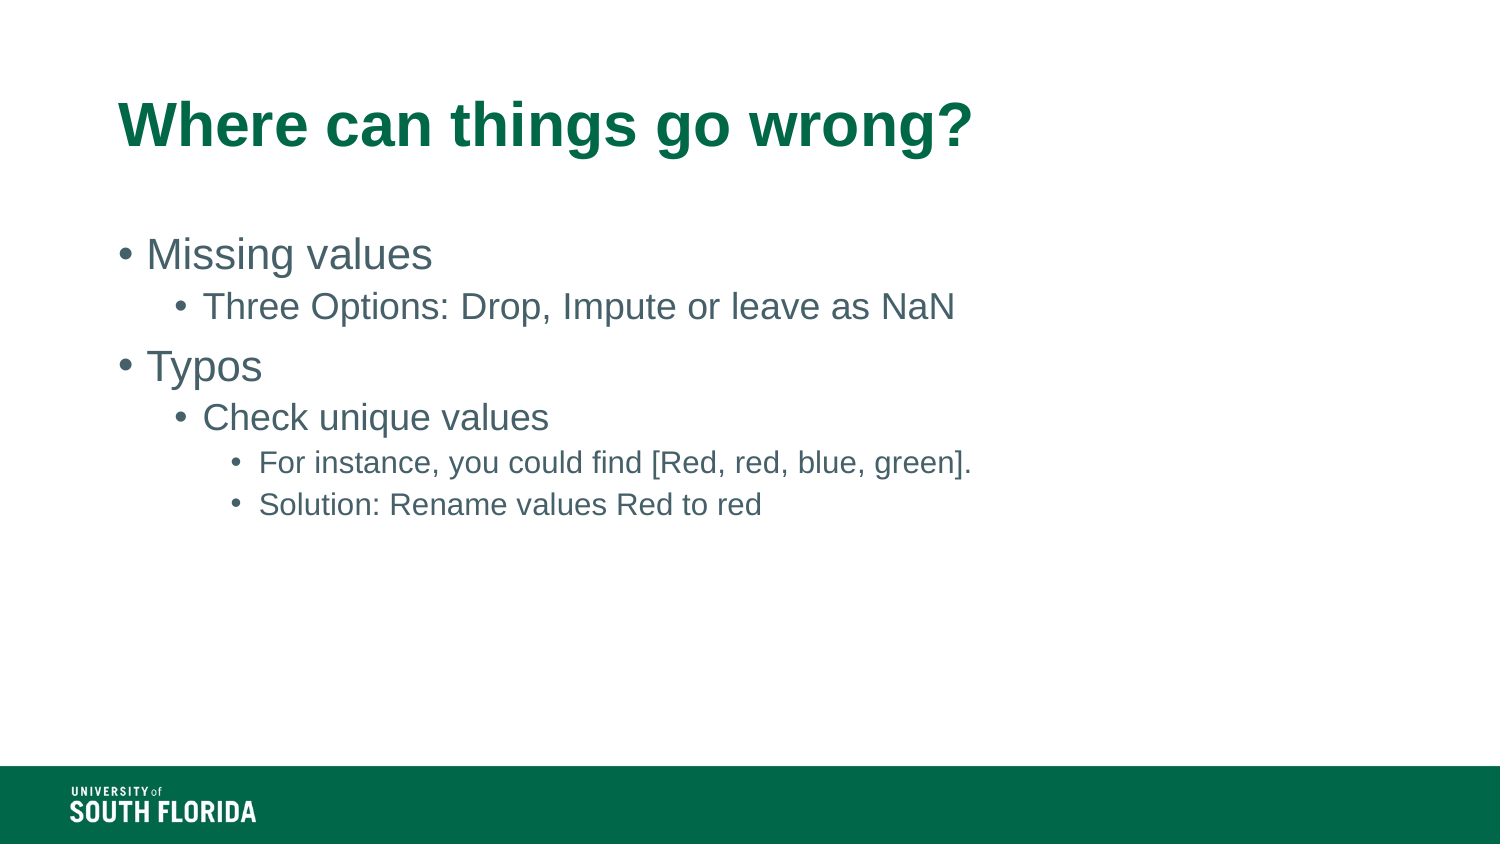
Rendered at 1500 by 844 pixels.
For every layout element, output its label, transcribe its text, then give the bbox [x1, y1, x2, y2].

title Where can things go wrong? [103, 44, 1397, 208]
picture [0, 0, 1500, 844]
list Missing values Three Options: Drop, Impute or leave as NaN Typos Check unique values For instance, you could find [Red, red, blue, green]. Solution: Rename values Red to red [103, 224, 1397, 760]
